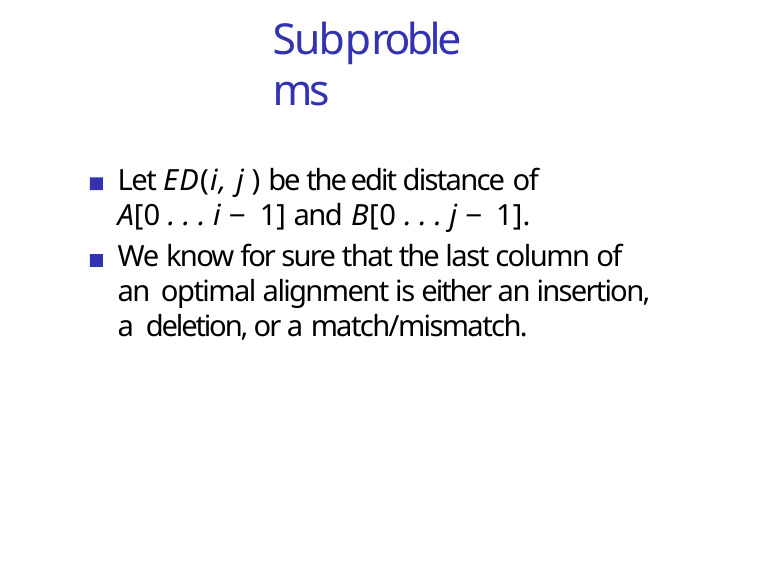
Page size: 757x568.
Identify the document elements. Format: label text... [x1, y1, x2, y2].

title Subproblems [270, 9, 486, 115]
text_box [89, 254, 103, 267]
text_box Let ED(i, j ) be the edit distance of A[0 . . . i − 1] and B[0 . . . j − 1]. We know for sure that the last column of an optimal alignment is either an insertion, a deletion, or a match/mismatch. [115, 158, 651, 343]
text_box [89, 177, 103, 191]
